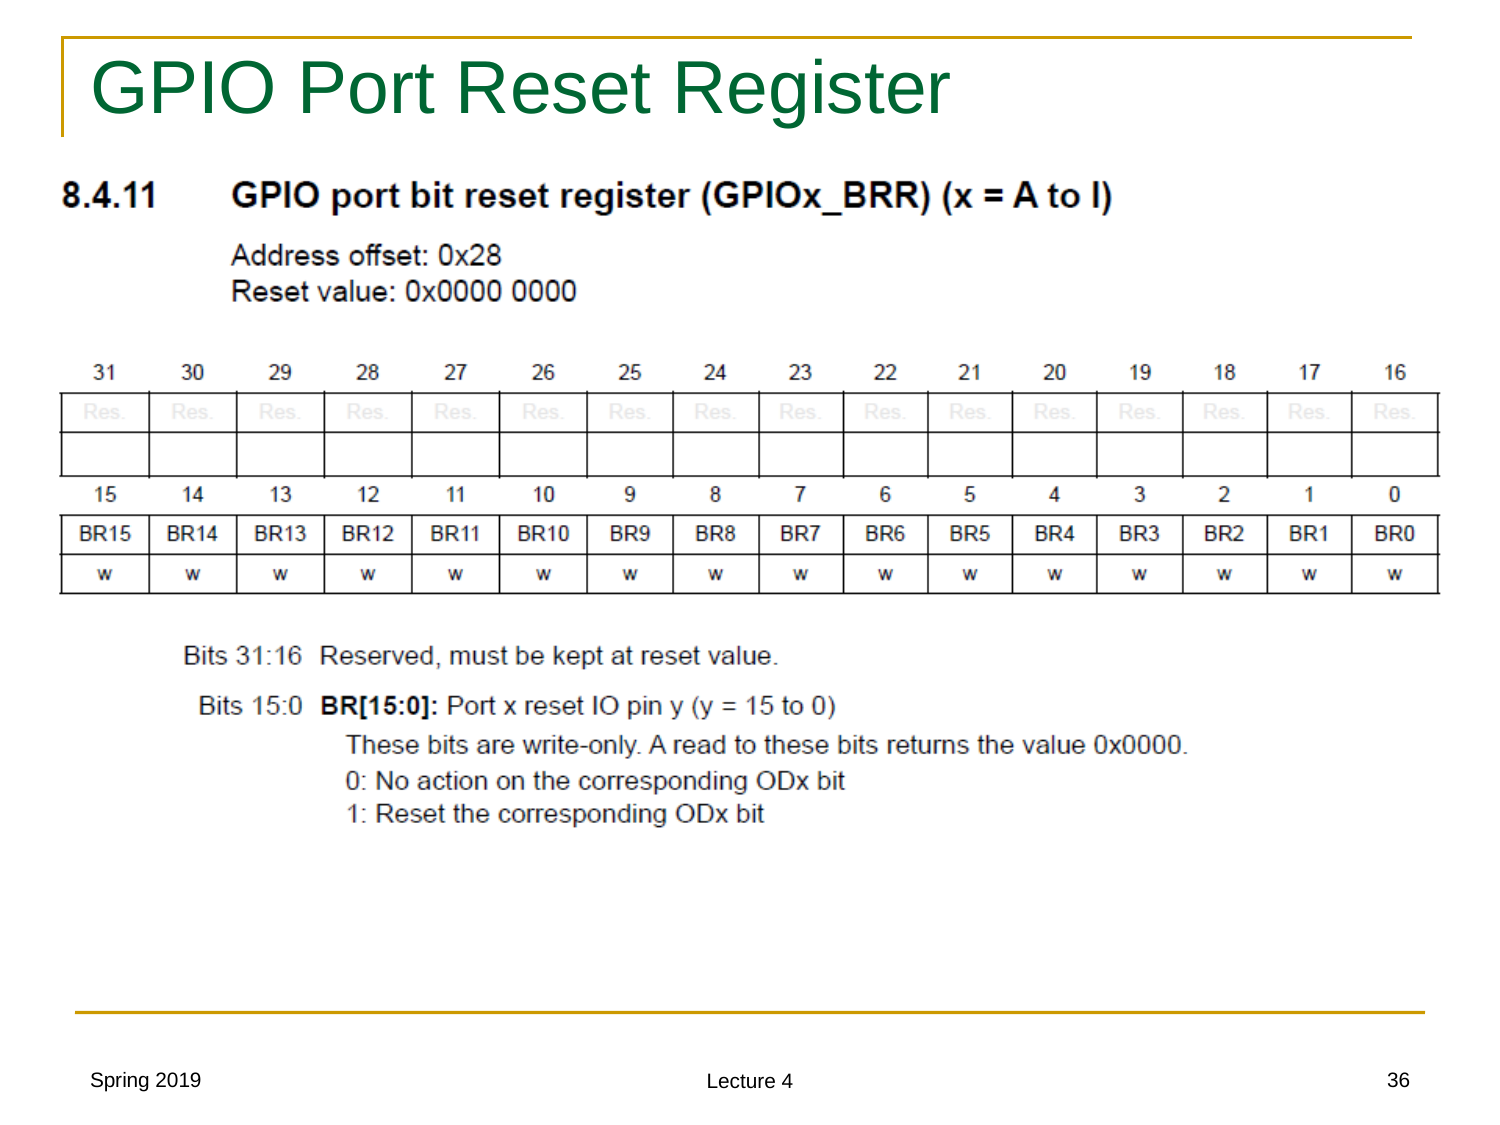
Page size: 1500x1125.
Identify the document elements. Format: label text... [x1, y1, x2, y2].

title GPIO Port Reset Register [75, 31, 1425, 138]
picture [58, 172, 1442, 837]
slide_number 36 [1074, 1024, 1425, 1100]
slide_number Spring 2019 [75, 1024, 425, 1100]
footer Lecture 4 [512, 1025, 988, 1100]
